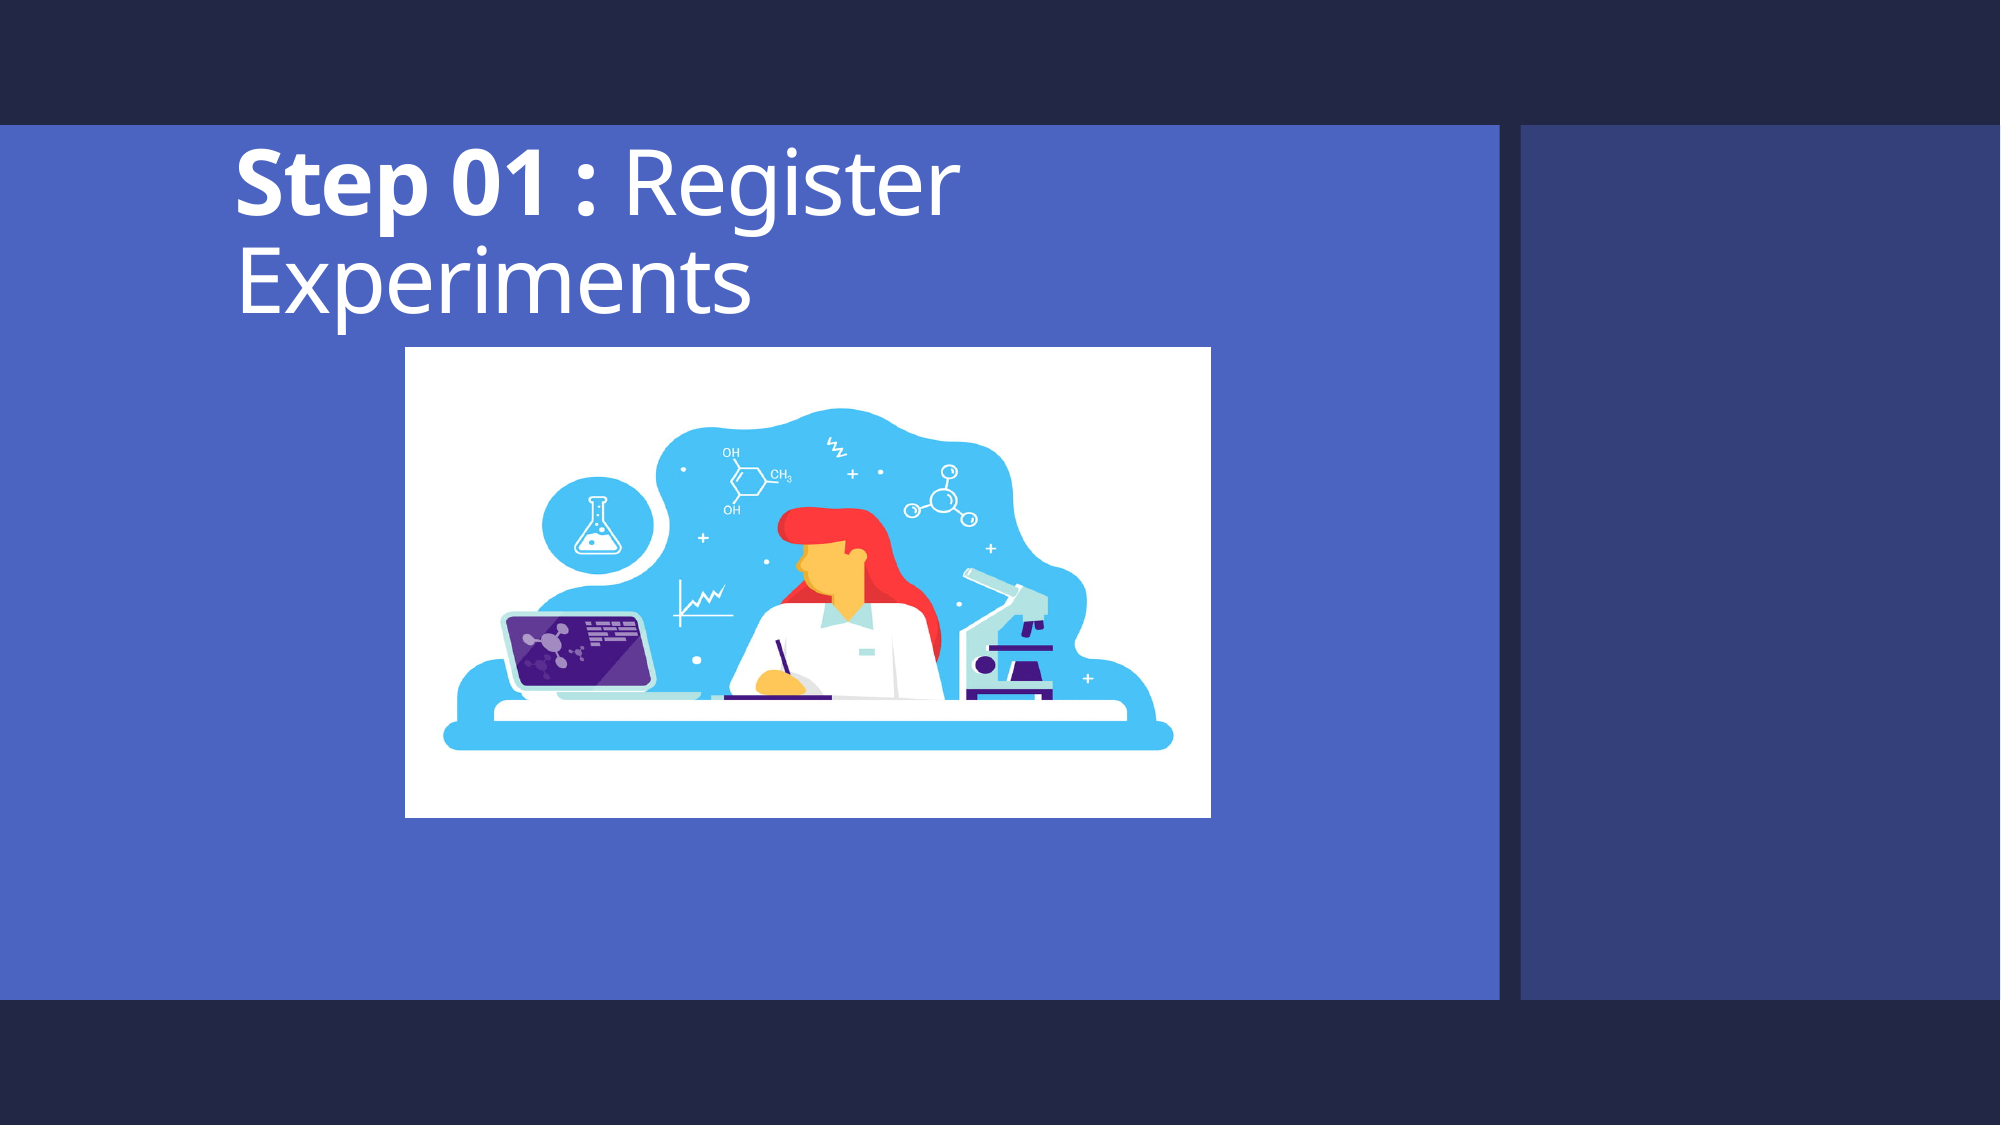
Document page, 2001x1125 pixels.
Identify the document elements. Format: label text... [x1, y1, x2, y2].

title Step 01 : Register Experiments [220, 74, 1417, 396]
picture [405, 346, 1212, 819]
